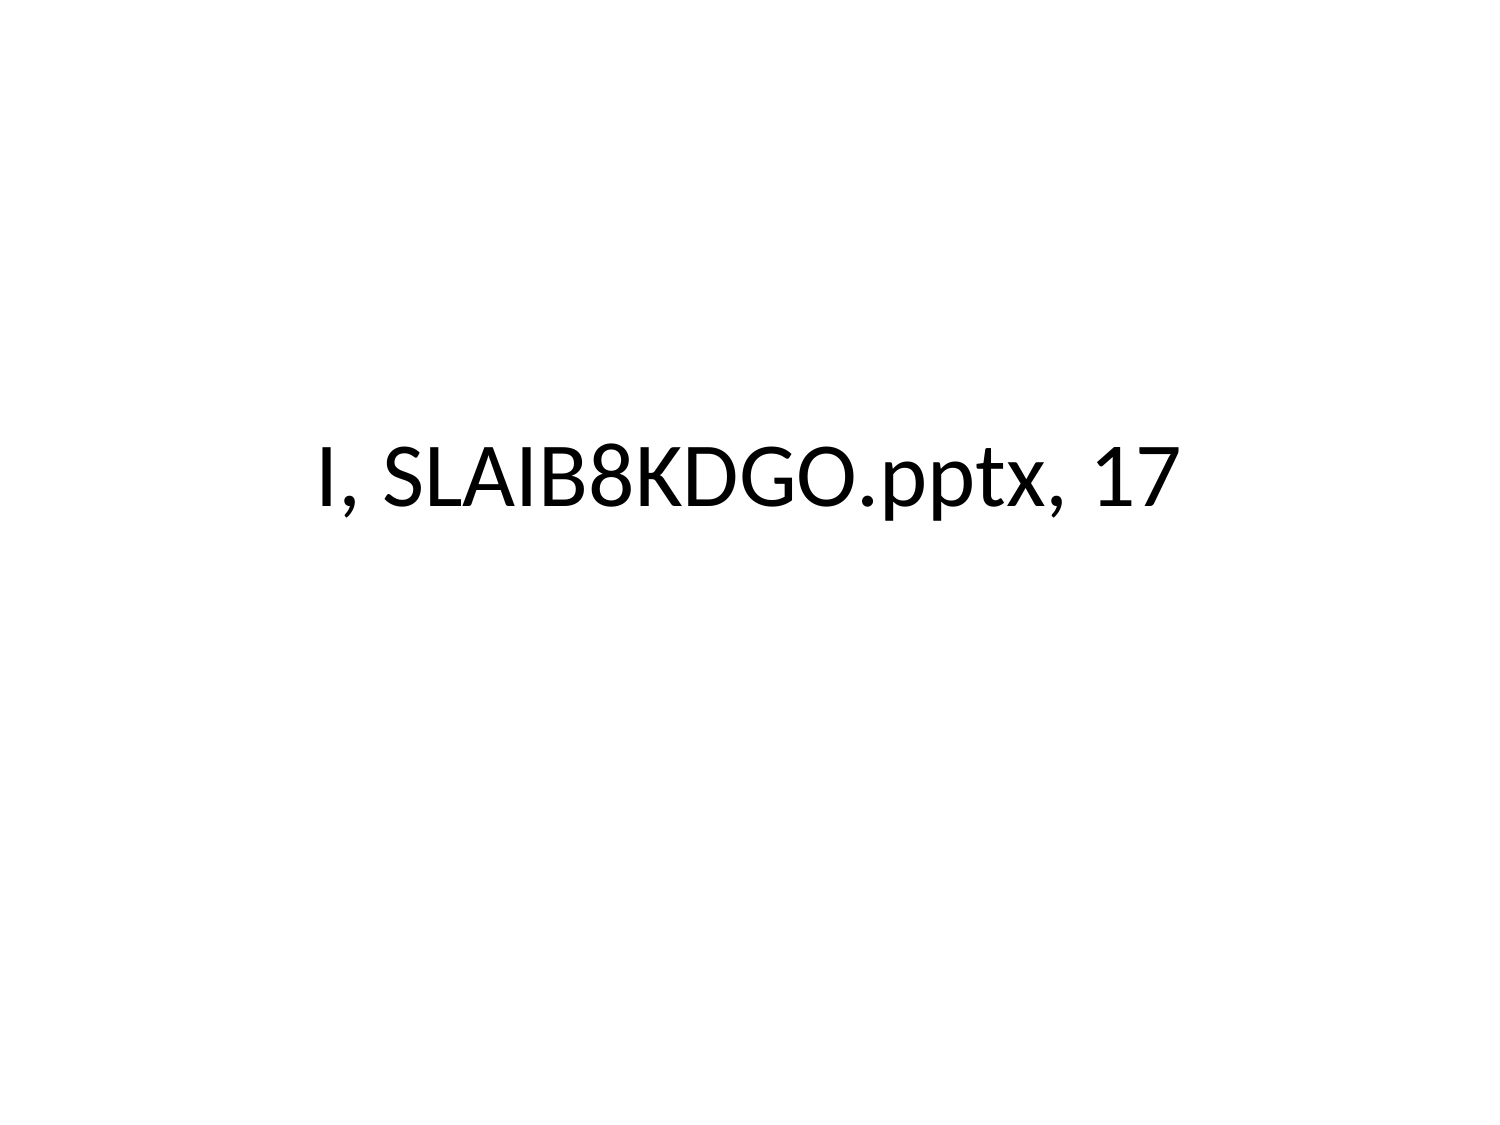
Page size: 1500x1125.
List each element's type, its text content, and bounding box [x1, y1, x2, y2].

title I, SLAIB8KDGO.pptx, 17 [112, 349, 1388, 591]
